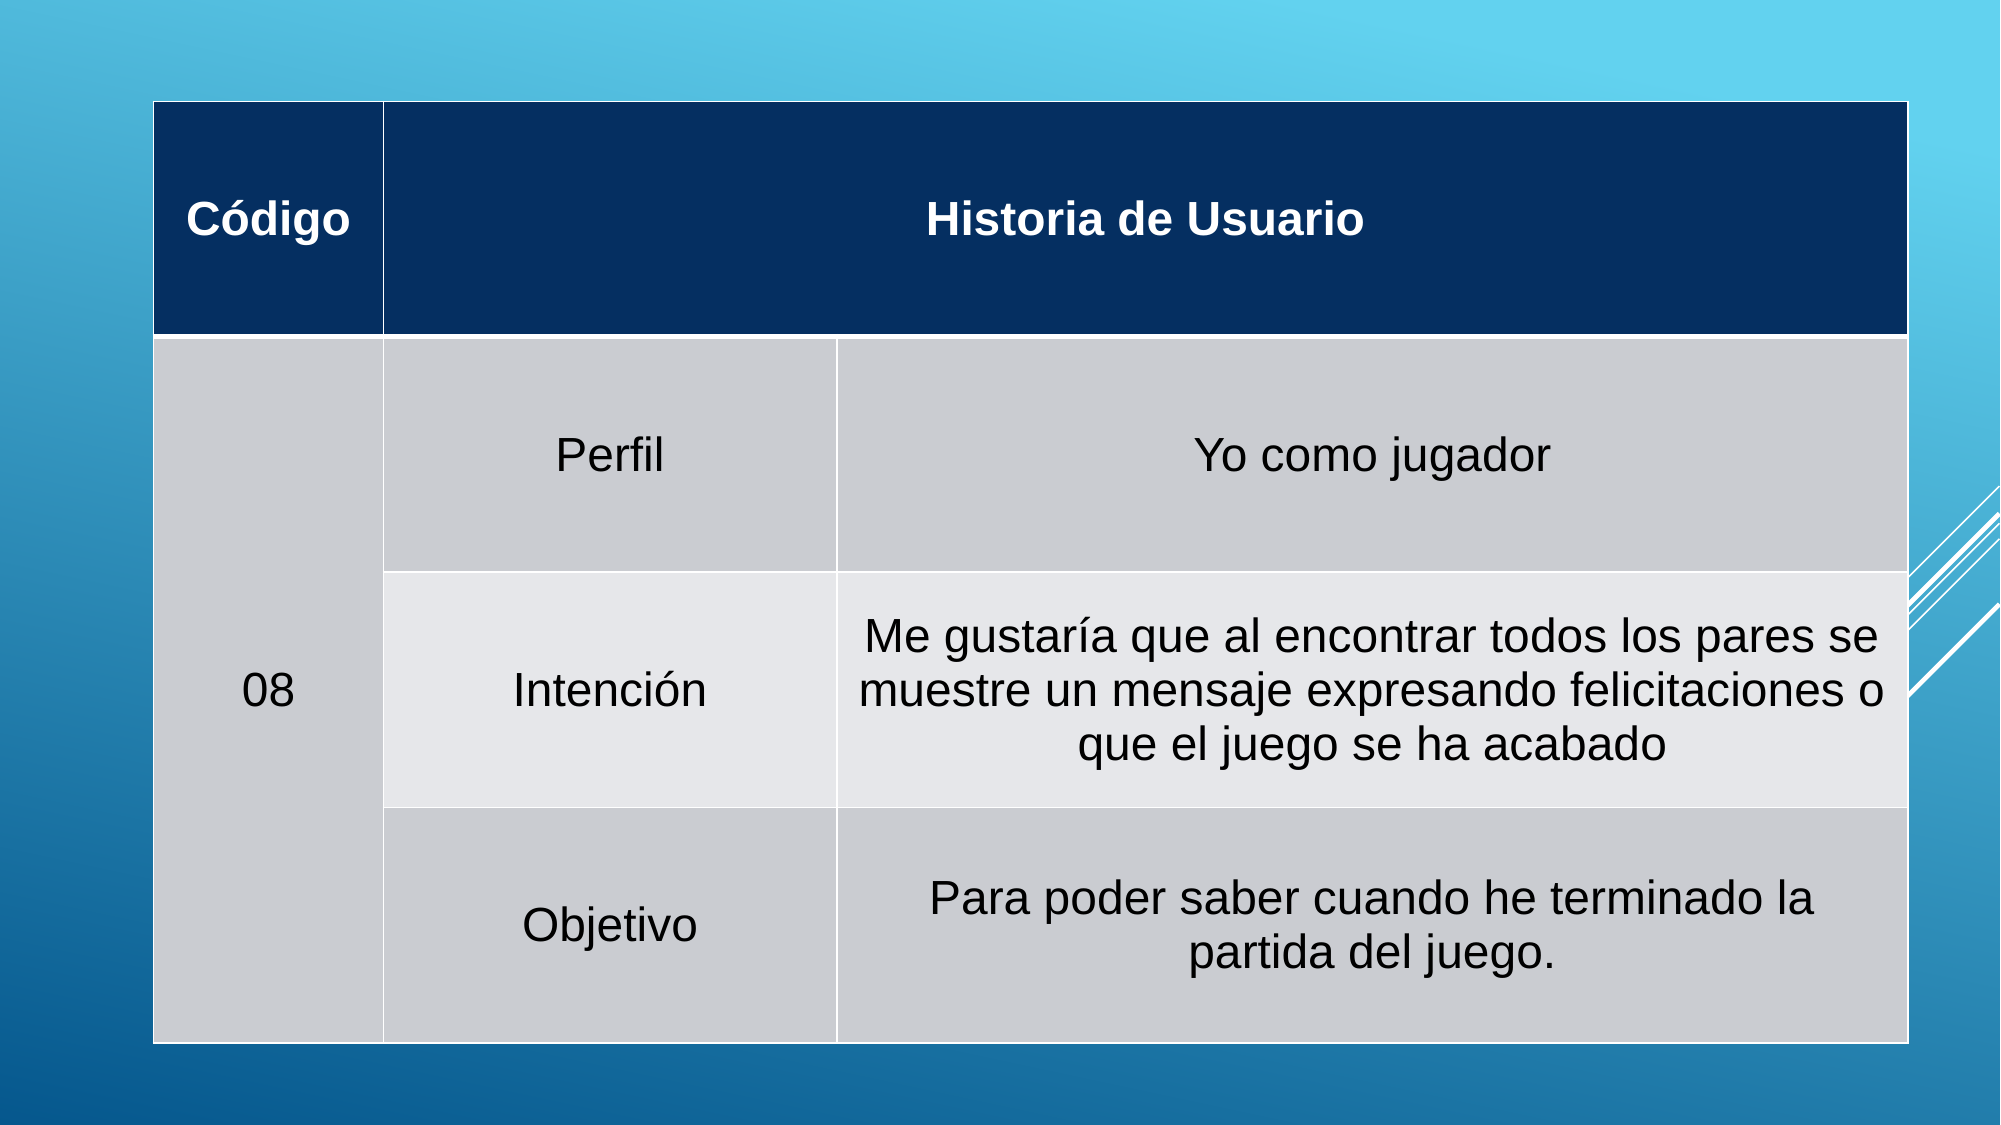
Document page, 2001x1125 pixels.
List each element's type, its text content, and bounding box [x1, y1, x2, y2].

table_cell Para poder saber cuando he terminado la partida del juego. [838, 808, 1907, 1042]
table_header Historia de Usuario [384, 102, 1907, 334]
table_cell Intención [384, 573, 836, 807]
table_header Código [154, 102, 383, 334]
table_cell 08 [154, 339, 383, 1042]
table_cell Me gustaría que al encontrar todos los pares se muestre un mensaje expresando felicitaciones o que el juego se ha acabado [838, 573, 1907, 807]
table_cell Perfil [384, 339, 836, 571]
table_cell Objetivo [384, 808, 836, 1042]
table_cell Yo como jugador [838, 339, 1907, 571]
